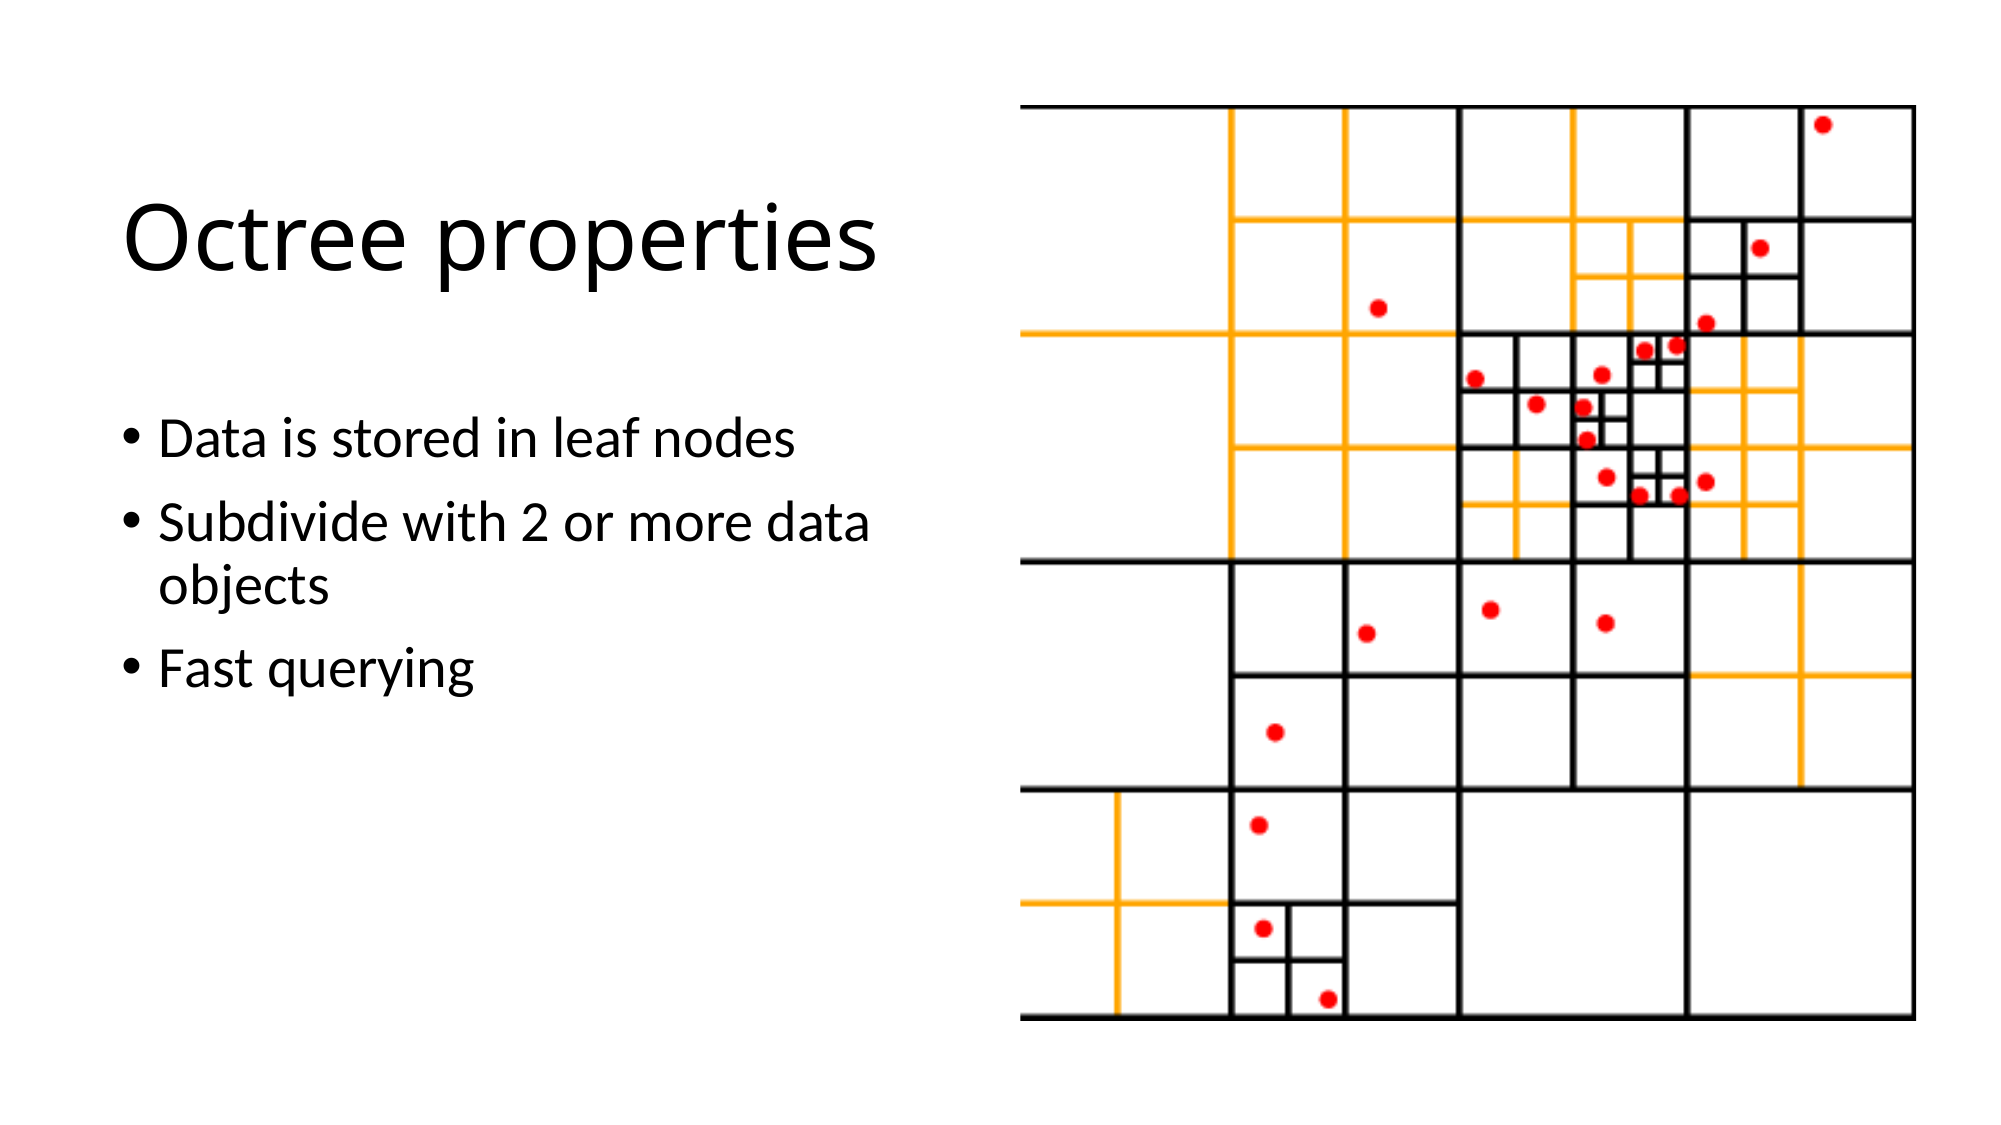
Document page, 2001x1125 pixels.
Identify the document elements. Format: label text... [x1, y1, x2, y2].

list Data is stored in leaf nodes Subdivide with 2 or more data objects Fast querying [106, 399, 948, 1021]
picture [1020, 105, 1917, 1021]
title Octree properties [106, 103, 948, 379]
